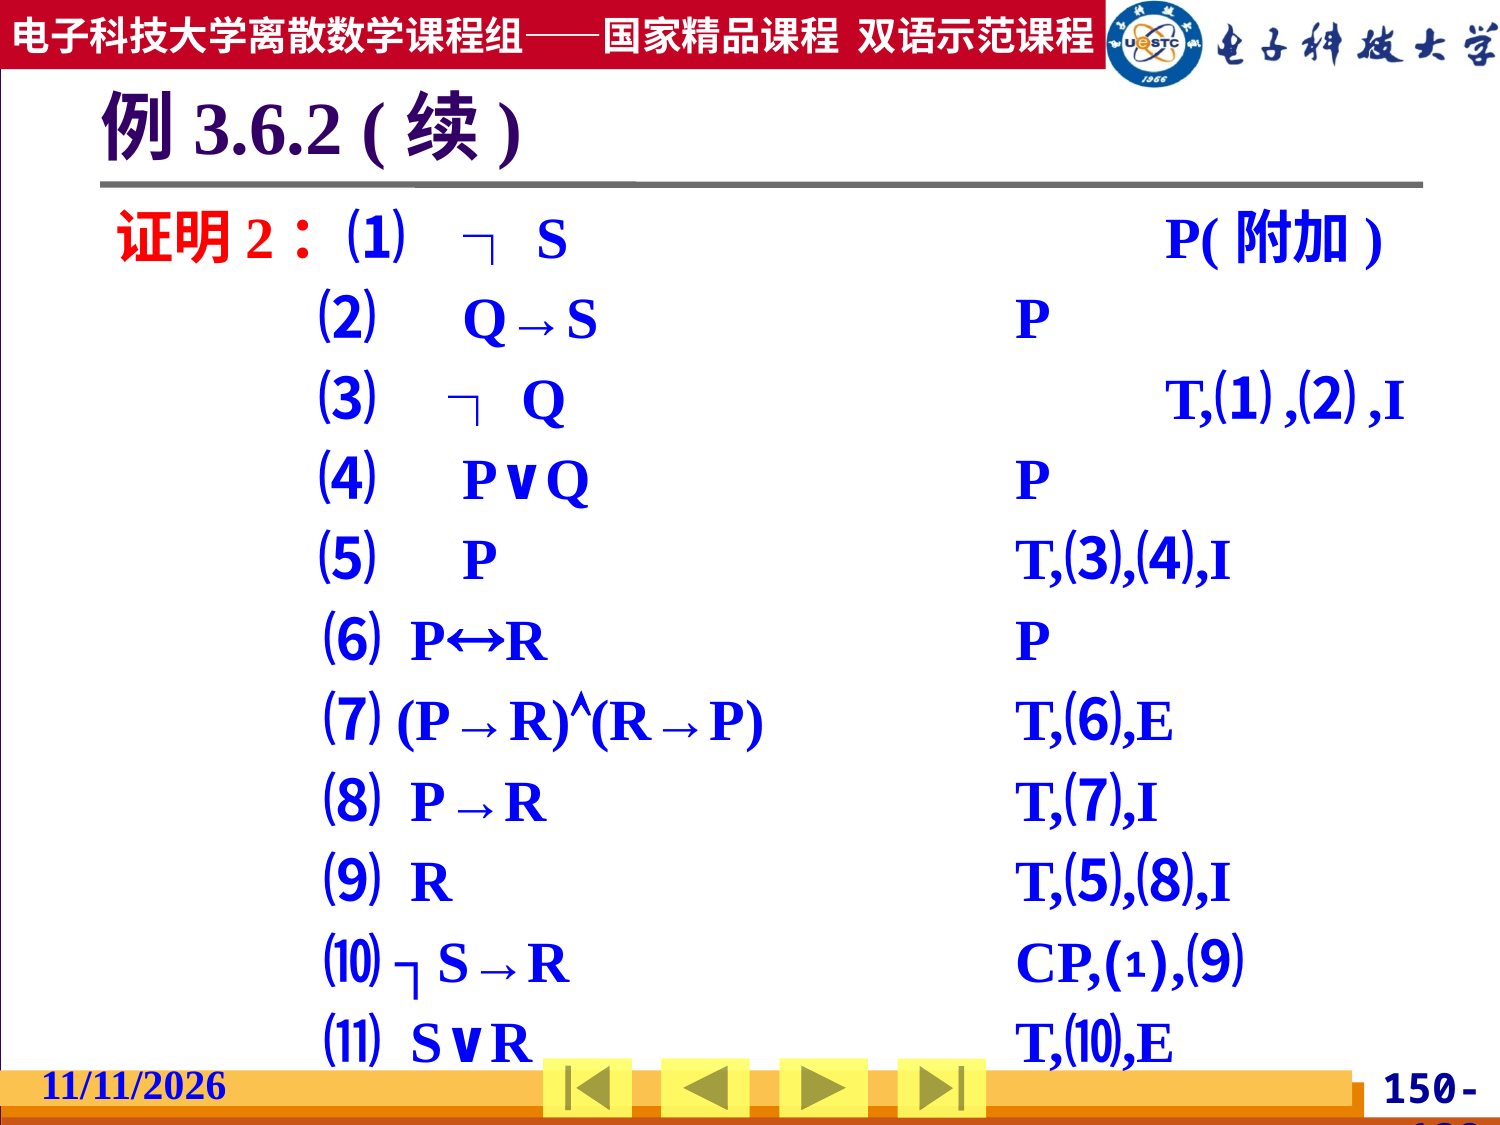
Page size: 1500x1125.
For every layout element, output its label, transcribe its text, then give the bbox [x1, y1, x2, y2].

picture [1106, 0, 1500, 89]
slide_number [34, 1057, 284, 1109]
list 证明2：⑴ ┐S P(附加) ⑵ Q→S P ⑶ ┐Q T,⑴,⑵,I ⑷ P∨Q P ⑸ P T,⑶,⑷,I ⑹ PR P ⑺ (P→R)(R→P) T,⑹,E ⑻ P→R T,⑺,I ⑼ R T,⑸,⑻,I ⑽ ┐S→R CP,⑴,⑼ ⑾ S∨R T,⑽,E [100, 182, 1424, 1092]
title 例3.6.2 (续) [100, 54, 1424, 182]
